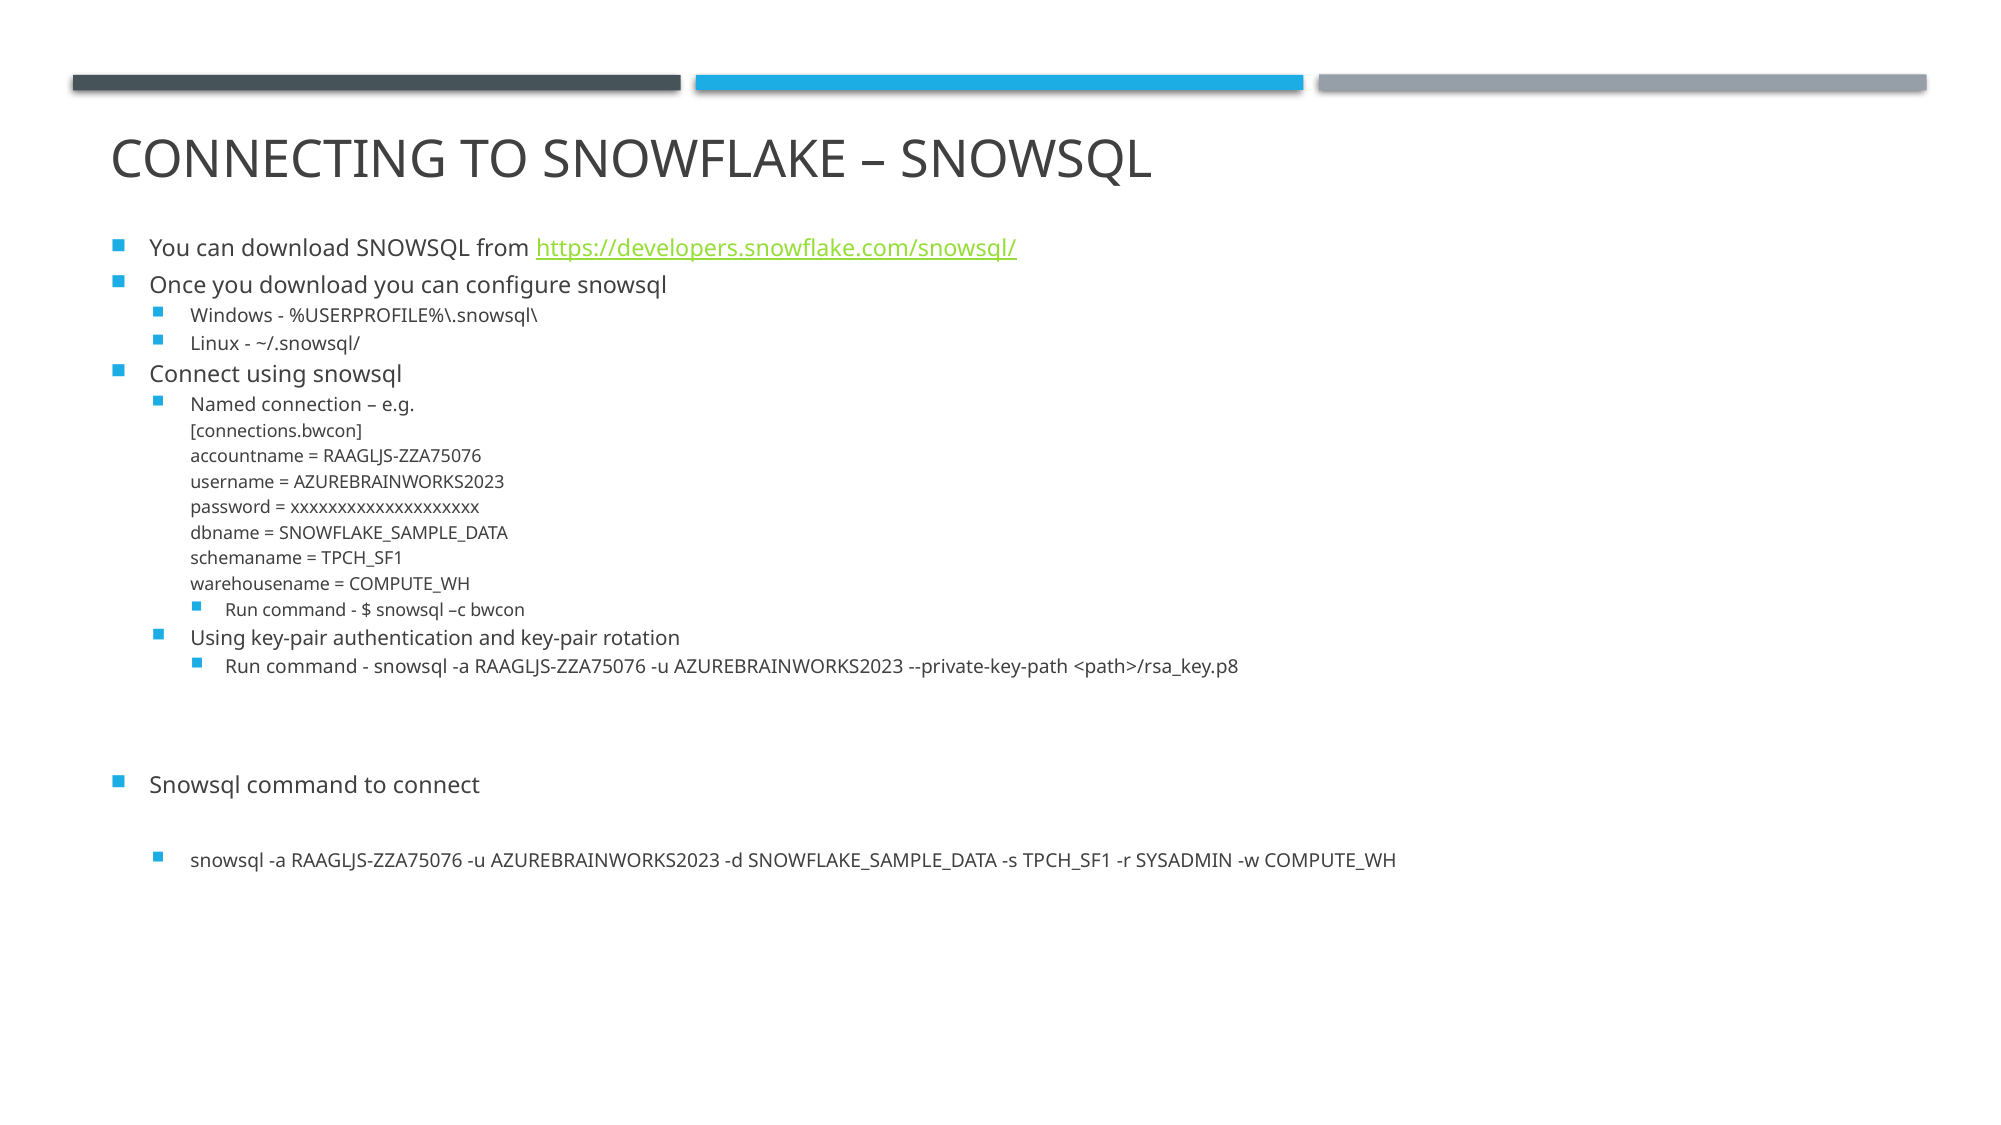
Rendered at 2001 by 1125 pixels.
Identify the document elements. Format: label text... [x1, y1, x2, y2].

title Connecting to Snowflake – SnowsQL [95, 115, 1905, 196]
list You can download SNOWSQL from https://developers.snowflake.com/snowsql/ Once you download you can configure snowsql Windows - %USERPROFILE%\.snowsql\ Linux - ~/.snowsql/ Connect using snowsql Named connection – e.g. [connections.bwcon] accountname = RAAGLJS-ZZA75076 username = AZUREBRAINWORKS2023 password = xxxxxxxxxxxxxxxxxxxx dbname = SNOWFLAKE_SAMPLE_DATA schemaname = TPCH_SF1 warehousename = COMPUTE_WH Run command - $ snowsql –c bwcon Using key-pair authentication and key-pair rotation Run command - snowsql -a RAAGLJS-ZZA75076 -u AZUREBRAINWORKS2023 --private-key-path <path>/rsa_key.p8 Snowsql command to connect snowsql -a RAAGLJS-ZZA75076 -u AZUREBRAINWORKS2023 -d SNOWFLAKE_SAMPLE_DATA -s TPCH_SF1 -r SYSADMIN -w COMPUTE_WH [95, 218, 1905, 883]
